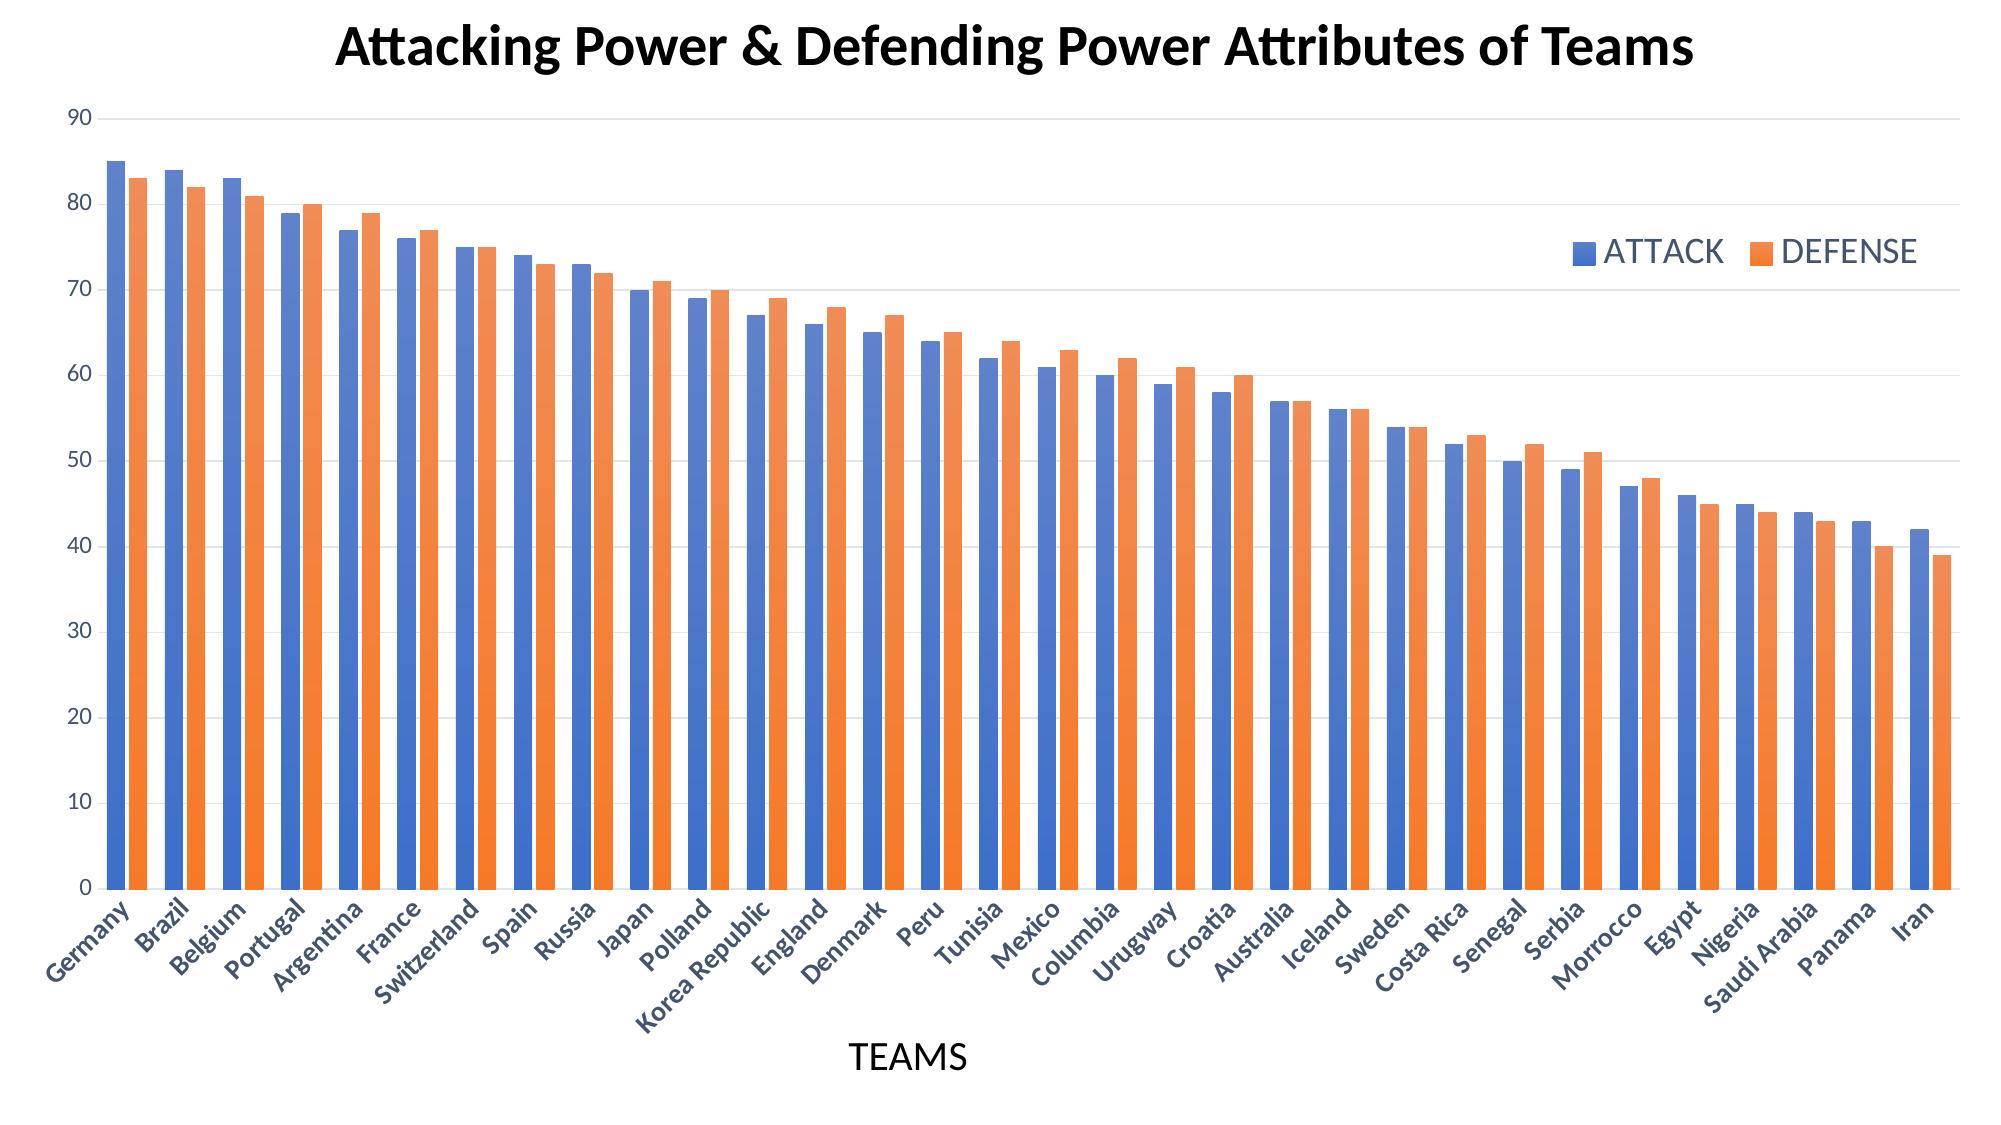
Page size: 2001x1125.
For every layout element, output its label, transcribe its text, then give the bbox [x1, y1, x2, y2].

text_box Attacking Power & Defending Power Attributes of Teams [60, 0, 1971, 85]
chart [0, 85, 2000, 1125]
